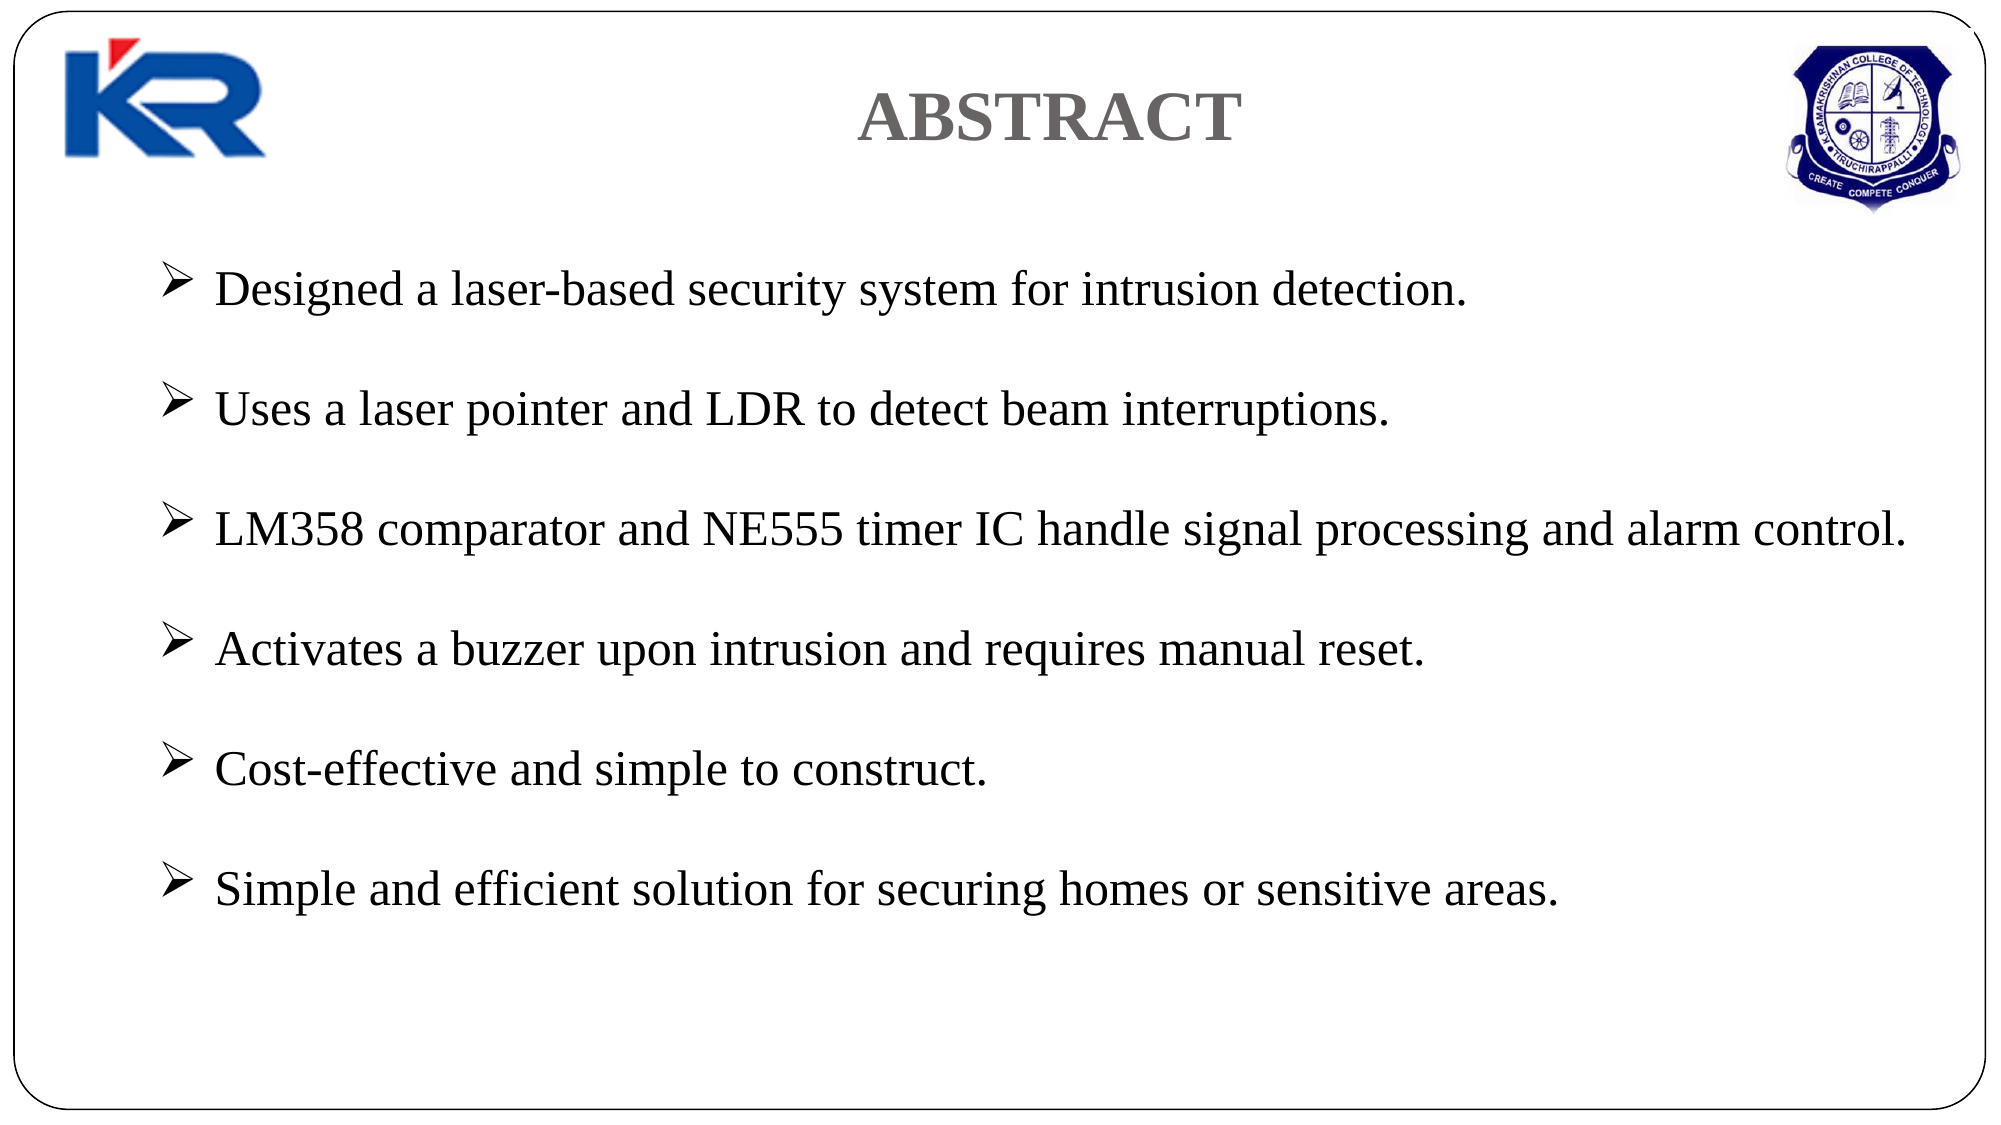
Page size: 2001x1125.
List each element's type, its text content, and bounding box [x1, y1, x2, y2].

picture [1776, 28, 1974, 226]
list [54, 28, 278, 167]
title ABSTRACT [283, 45, 1771, 128]
list Designed a laser-based security system for intrusion detection. Uses a laser pointer and LDR to detect beam interruptions. LM358 comparator and NE555 timer IC handle signal processing and alarm control. Activates a buzzer upon intrusion and requires manual reset. Cost-effective and simple to construct. Simple and efficient solution for securing homes or sensitive areas. [143, 128, 1957, 997]
